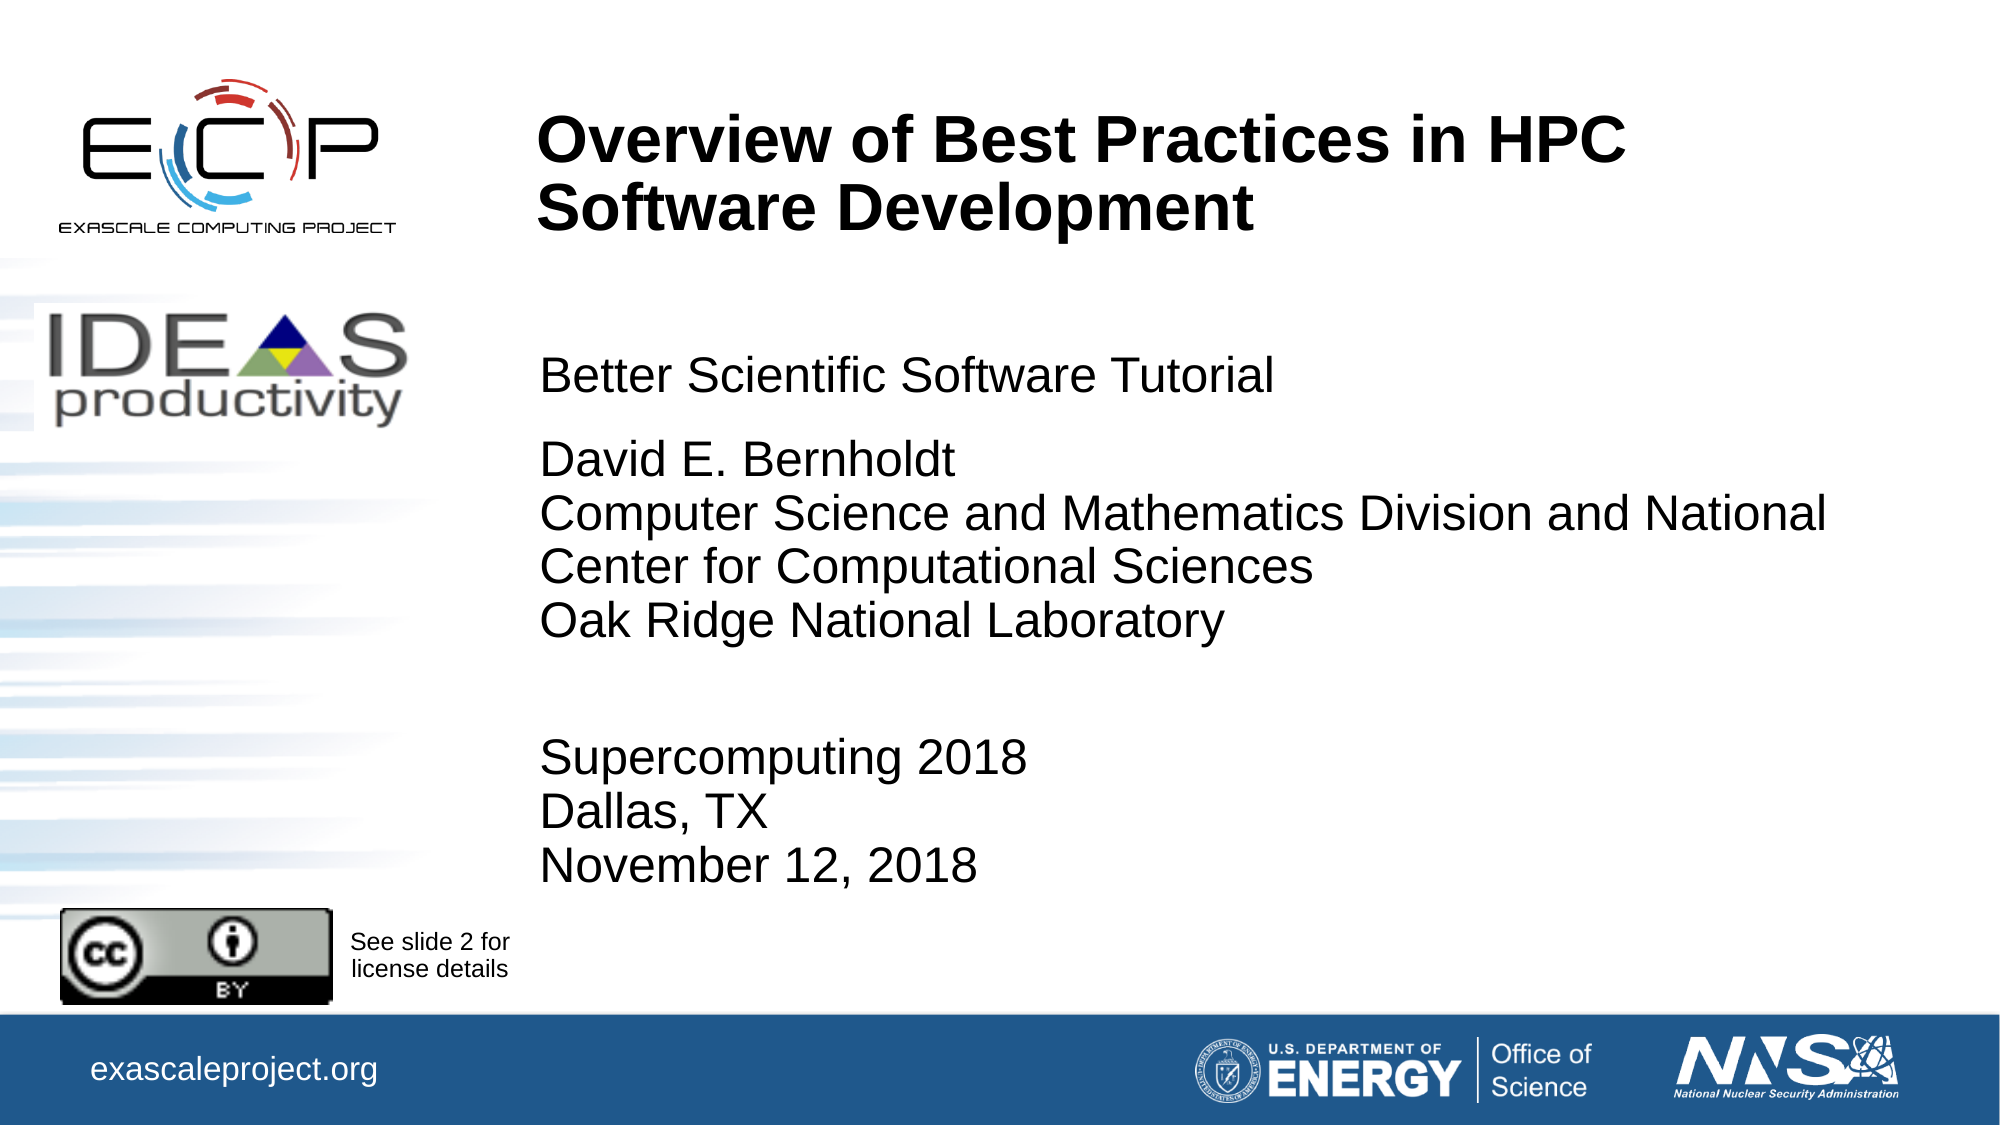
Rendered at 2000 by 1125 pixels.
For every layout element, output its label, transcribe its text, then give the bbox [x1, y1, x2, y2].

picture [59, 79, 396, 233]
title Overview of Best Practices in HPC Software Development [521, 82, 1882, 252]
picture [1673, 1034, 1899, 1106]
picture [0, 258, 469, 1005]
subtitle Better Scientific Software Tutorial David E. Bernholdt Computer Science and Mathematics Division and National Center for Computational Sciences Oak Ridge National Laboratory Supercomputing 2018 Dallas, TX November 12, 2018 [521, 341, 1882, 811]
picture [1195, 1037, 1592, 1103]
text_box See slide 2 for license details [338, 921, 527, 991]
